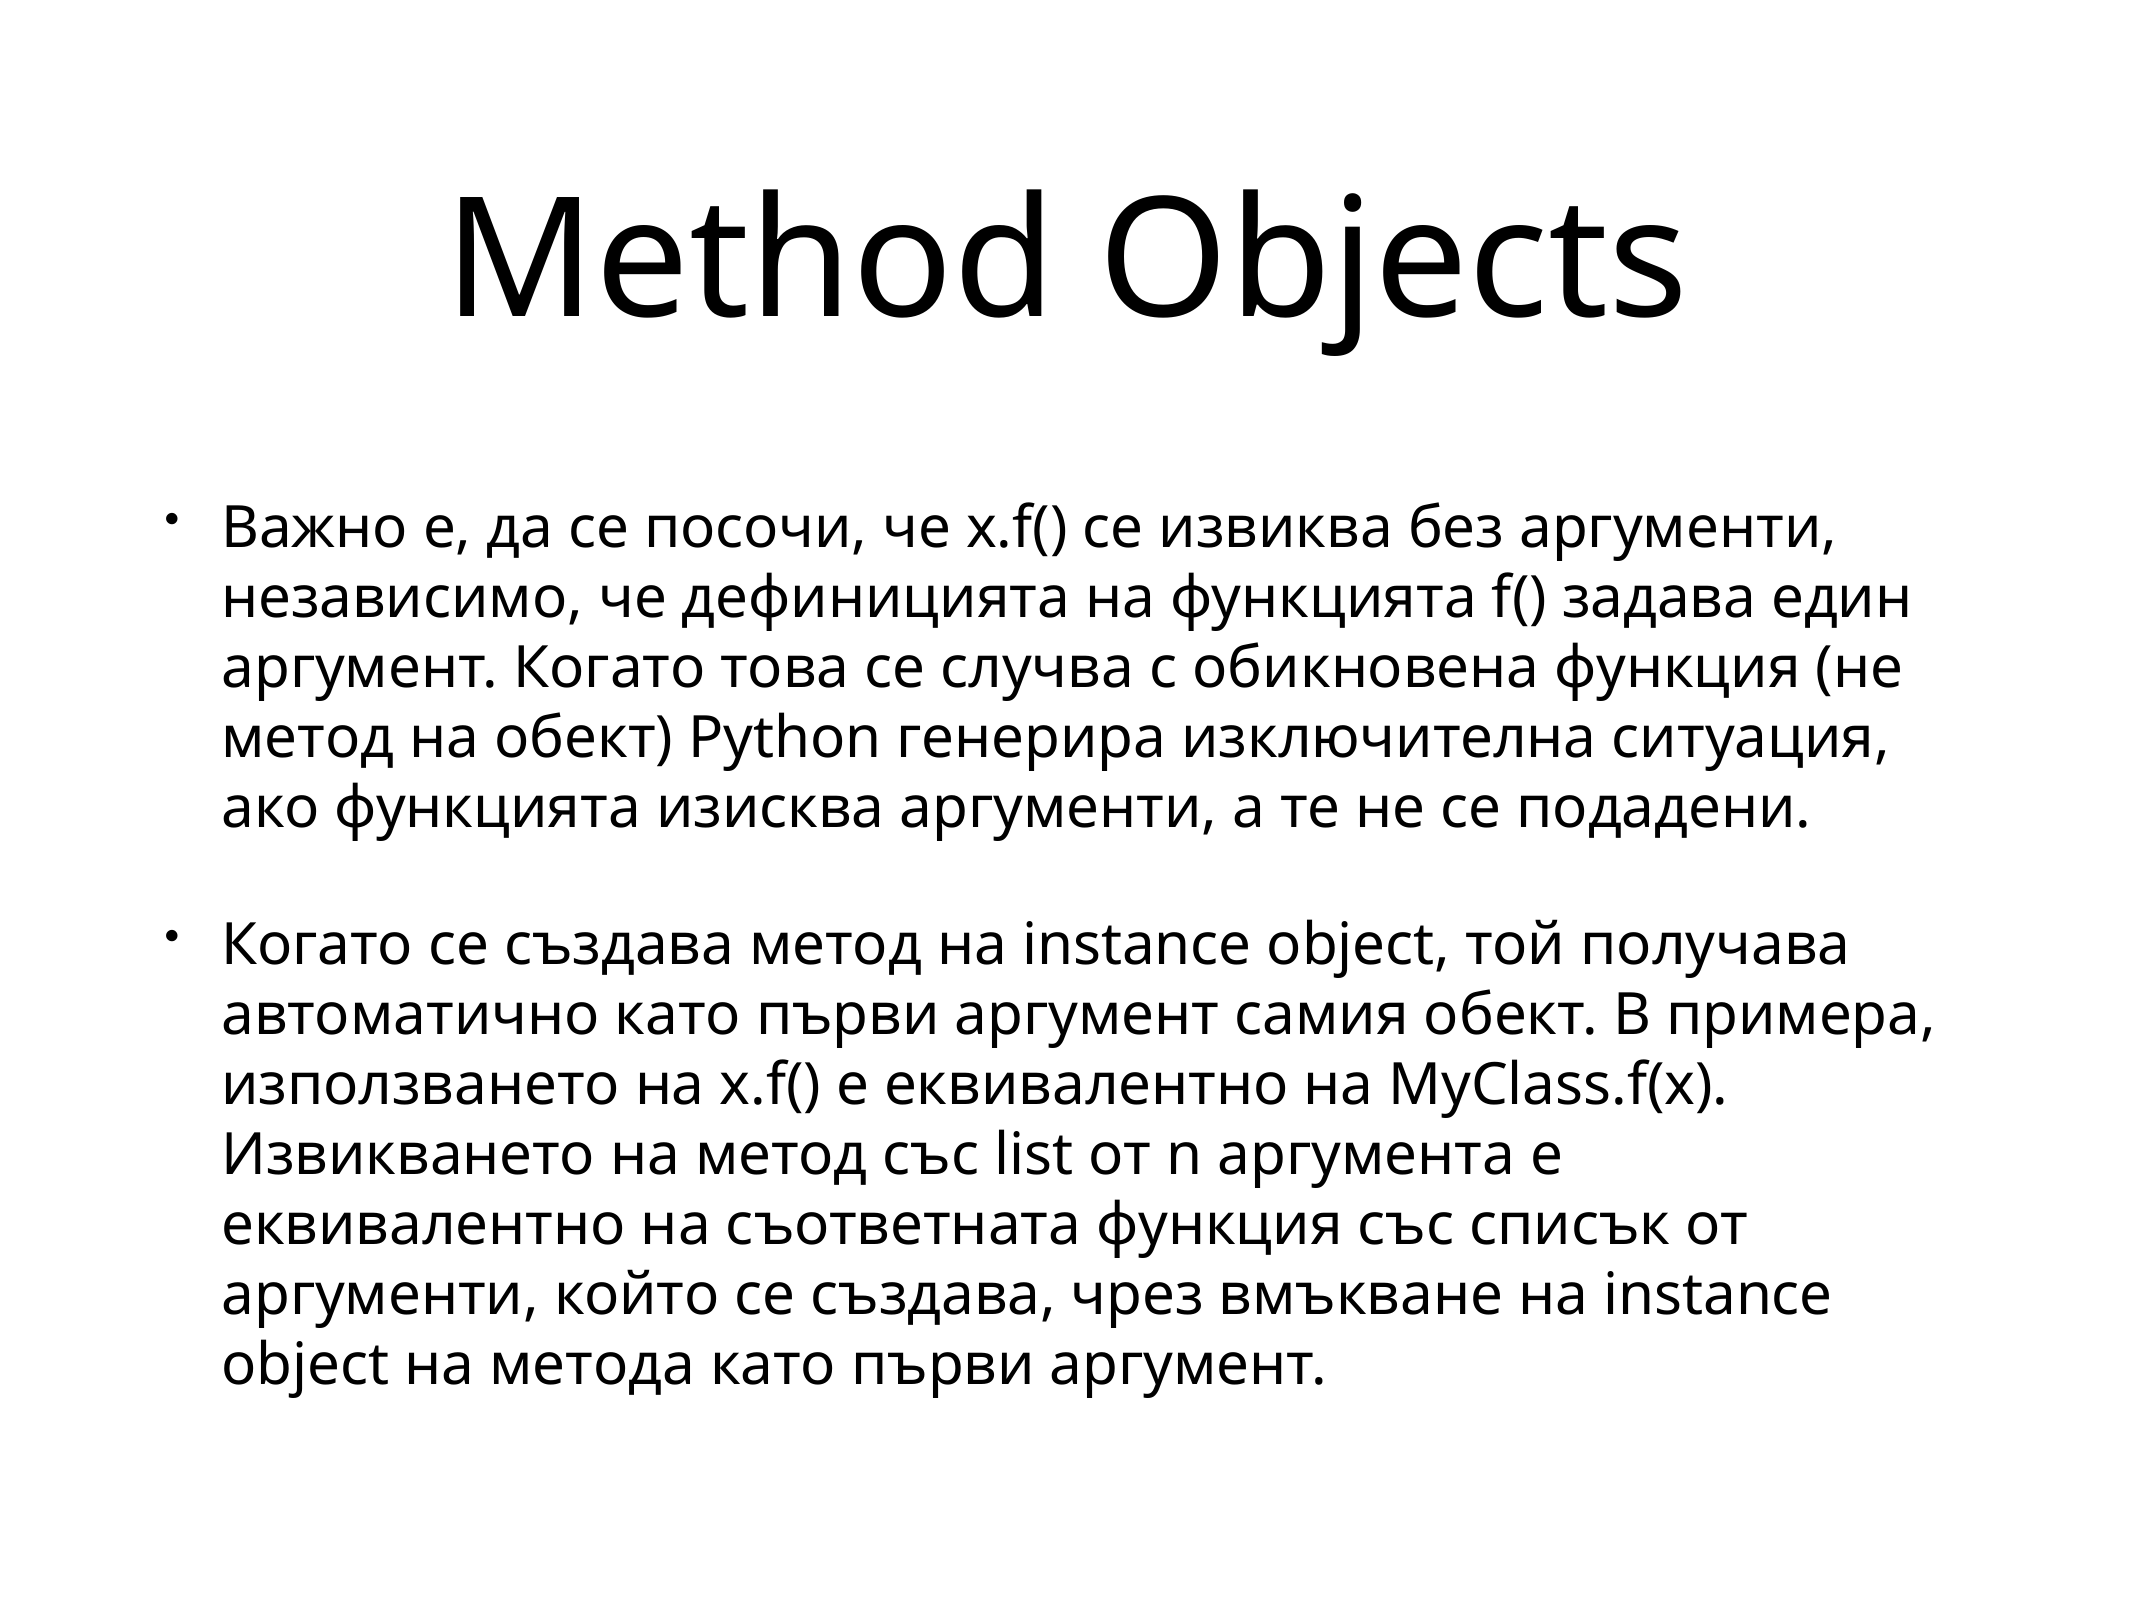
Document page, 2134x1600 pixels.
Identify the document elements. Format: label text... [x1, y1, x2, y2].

list Важно е, да се посочи, че x.f() се извиква без аргументи, независимо, че дефиницията на функцията f() задава един аргумент. Когато това се случва с обикновена функция (не метод на обект) Python генерира изключителна ситуация, ако функцията изисква аргументи, а те не се подадени. Когато се създава метод на instance object, той получава автоматично като първи аргумент самия обект. В примера, използването на x.f() е еквивалентно на MyClass.f(x). Извикването на метод със list от n аргумента е еквивалентно на съответната функция със списък от аргументи, който се създава, чрез вмъкване на instance object на метода като първи аргумент. [155, 426, 1978, 1459]
title Method Objects [155, 72, 1978, 426]
